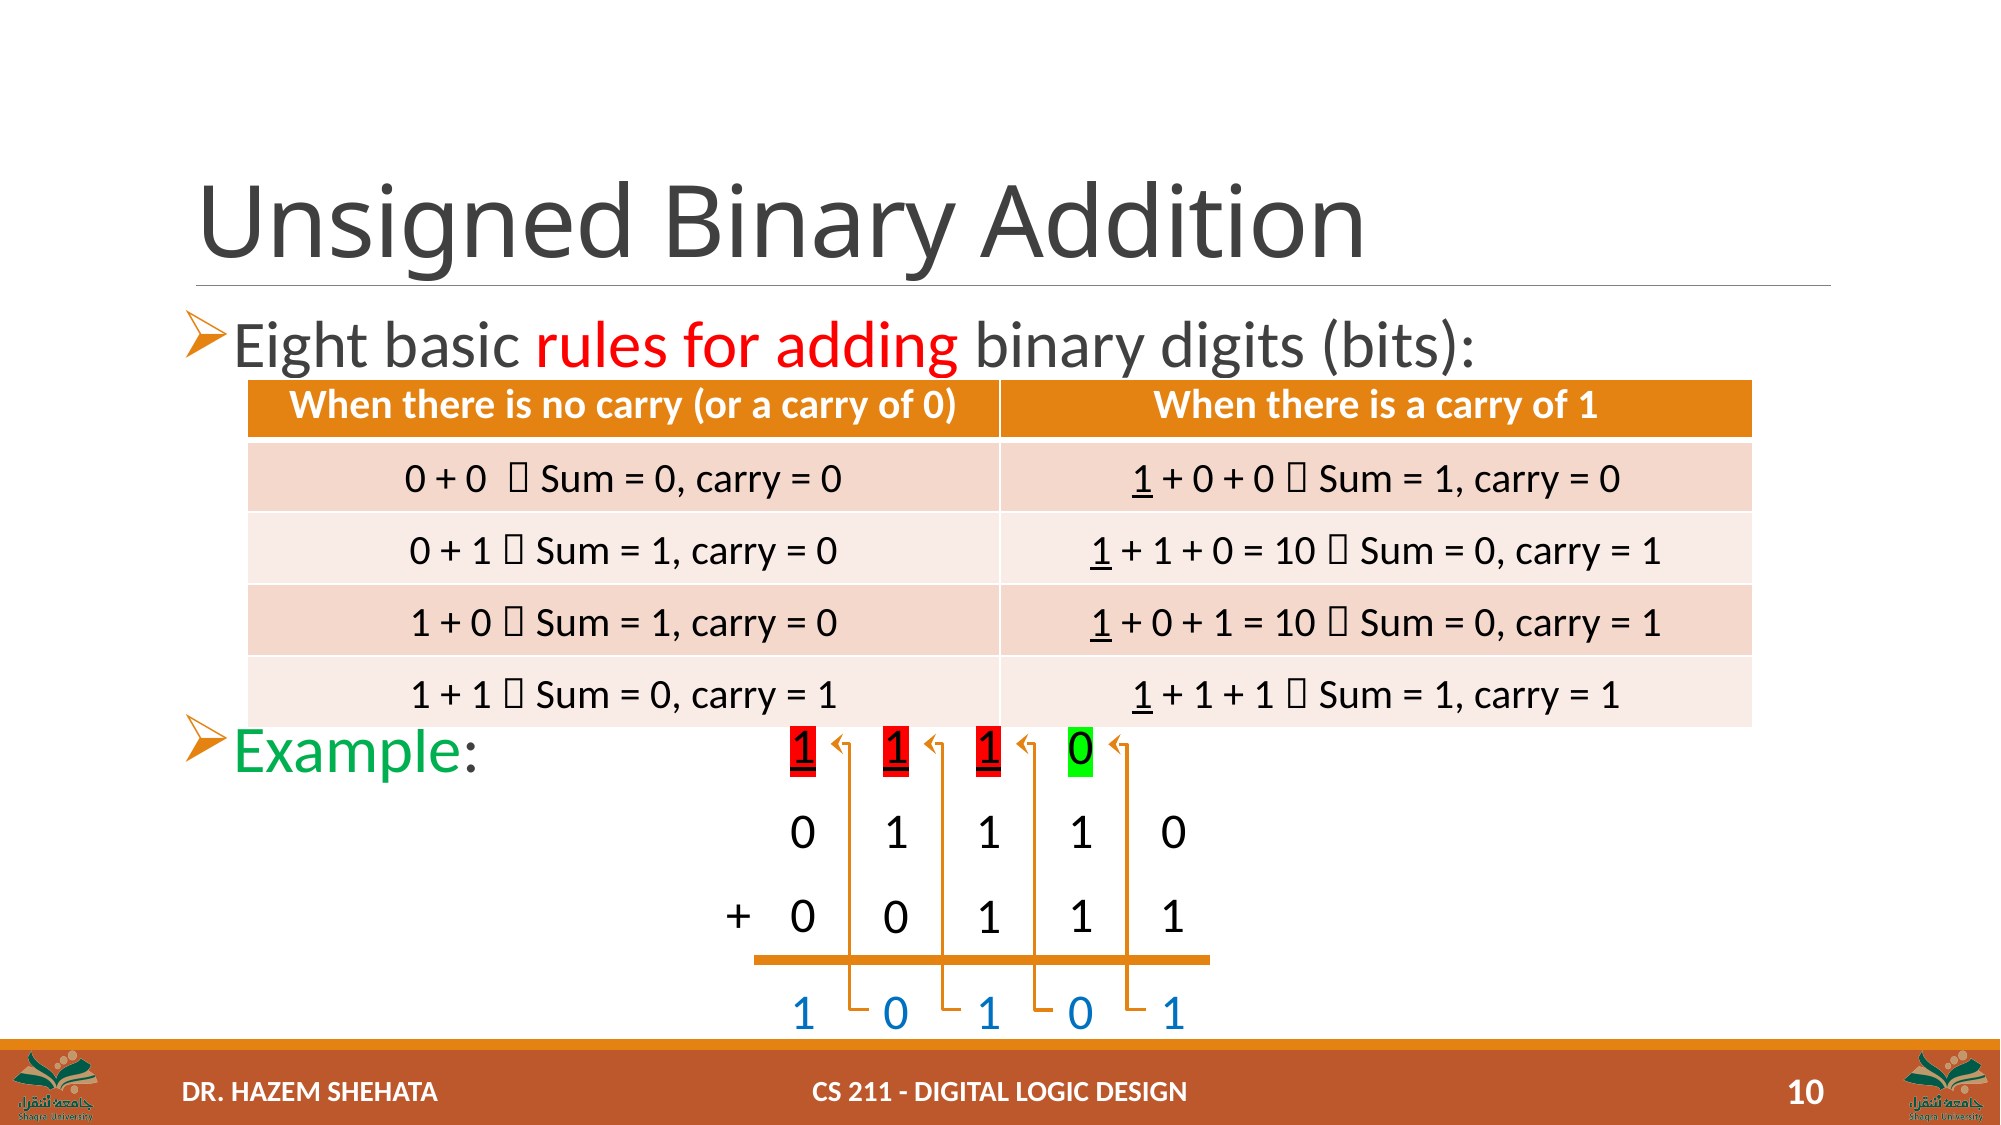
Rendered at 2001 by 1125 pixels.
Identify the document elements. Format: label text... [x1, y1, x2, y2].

text_box 1 [971, 875, 1013, 951]
slide_number 10 [1624, 1059, 1840, 1120]
table_cell 0 + 0  Sum = 0, carry = 0 [248, 443, 999, 511]
table_header When there is a carry of 1 [1001, 380, 1752, 437]
text_box 0 [1154, 790, 1202, 866]
text_box 1 [961, 972, 1016, 1048]
table_cell 1 + 0 + 1 = 10  Sum = 0, carry = 1 [1001, 585, 1752, 655]
text_box 0 [877, 875, 920, 951]
text_box 1 [961, 706, 1016, 782]
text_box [1108, 744, 1146, 1011]
text_box 0 [868, 972, 924, 1048]
text_box 1 [877, 791, 920, 867]
title Unsigned Binary Addition [180, 47, 1830, 285]
text_box 1 [971, 791, 1013, 866]
text_box 0 [1053, 706, 1109, 782]
text_box 0 [775, 790, 827, 866]
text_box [1015, 743, 1054, 1012]
text_box 0 [1053, 972, 1109, 1048]
table_cell 1 + 1  Sum = 0, carry = 1 [248, 657, 999, 727]
text_box 1 [1145, 972, 1201, 1048]
text_box 1 [1062, 875, 1105, 951]
text_box 0 [775, 875, 827, 951]
text_box 1 [868, 706, 924, 782]
picture [1890, 1049, 2001, 1125]
table_cell 1 + 1 + 0 = 10  Sum = 0, carry = 1 [1001, 513, 1752, 583]
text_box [923, 743, 962, 1011]
table_cell 0 + 1  Sum = 1, carry = 0 [248, 513, 999, 583]
text_box 1 [775, 706, 831, 782]
table_header When there is no carry (or a carry of 0) [248, 380, 999, 437]
text_box 1 [775, 972, 831, 1048]
table_cell 1 + 0  Sum = 1, carry = 0 [248, 585, 999, 655]
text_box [830, 743, 869, 1011]
table_cell 1 + 1 + 1  Sum = 1, carry = 1 [1001, 657, 1752, 727]
text_box + [711, 875, 767, 951]
table_cell 1 + 0 + 0  Sum = 1, carry = 0 [1001, 443, 1752, 511]
footer CS 211 - Digital Logic Design [604, 1059, 1396, 1120]
list Eight basic rules for adding binary digits (bits): Example: [180, 302, 1830, 1014]
text_box 1 [1154, 875, 1200, 951]
picture [0, 1050, 111, 1125]
text_box 1 [1062, 790, 1105, 866]
